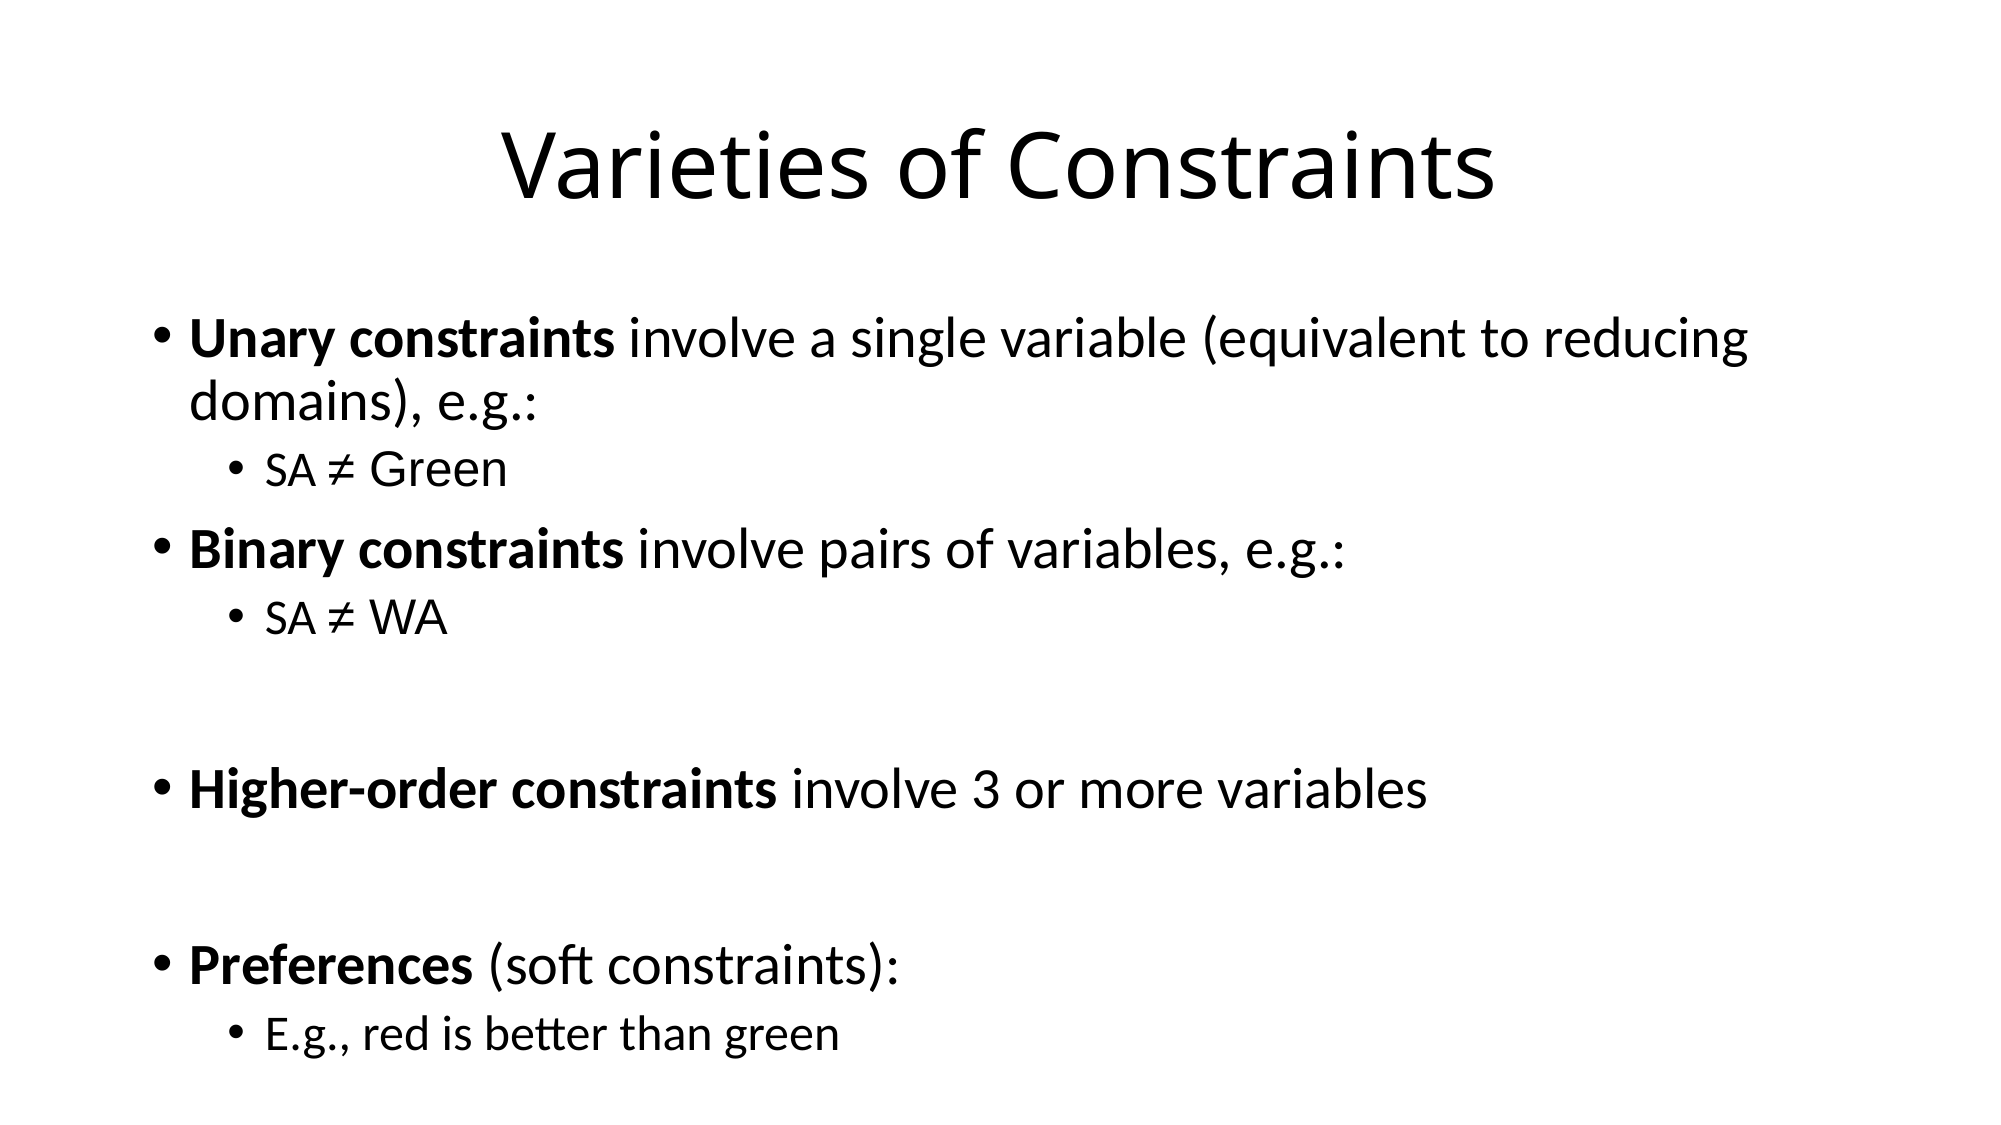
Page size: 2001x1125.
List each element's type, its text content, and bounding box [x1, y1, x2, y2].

list Unary constraints involve a single variable (equivalent to reducing domains), e.g.: SA ≠ Green Binary constraints involve pairs of variables, e.g.: SA ≠ WA Higher-order constraints involve 3 or more variables Preferences (soft constraints): E.g., red is better than green [137, 299, 1863, 1103]
title Varieties of Constraints [137, 59, 1863, 278]
